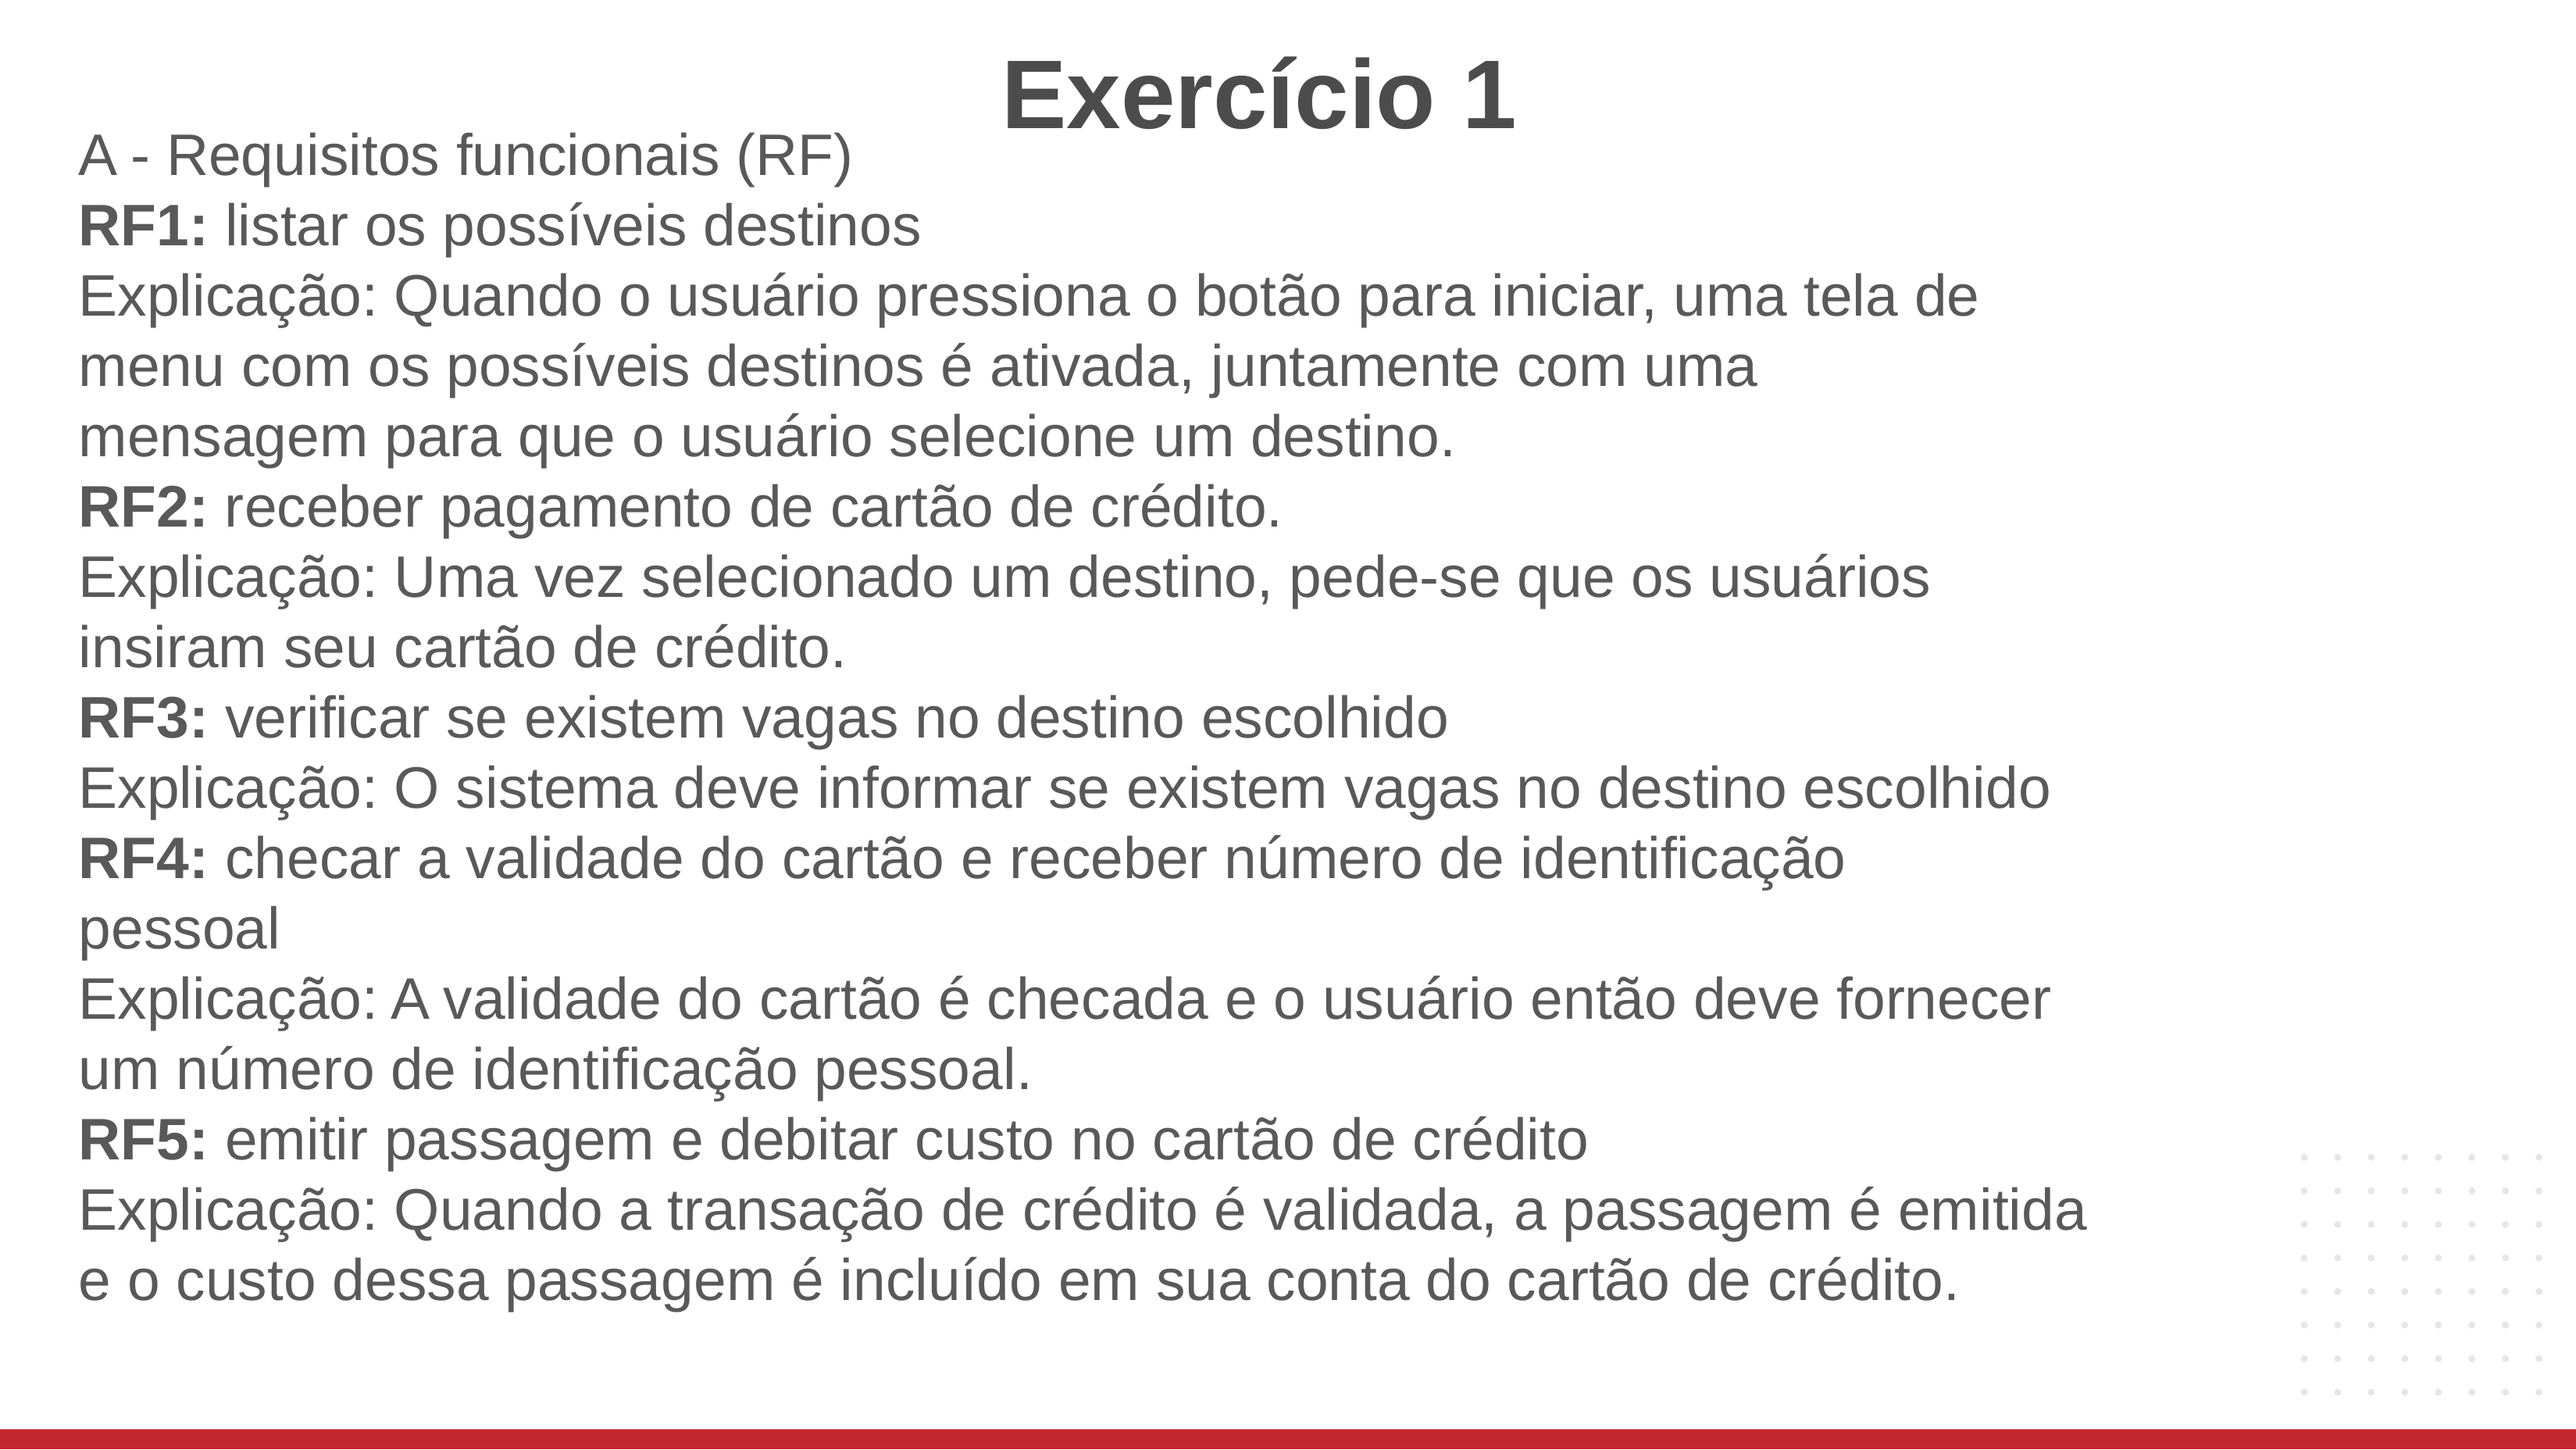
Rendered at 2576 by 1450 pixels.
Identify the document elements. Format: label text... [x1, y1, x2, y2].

text_box [2502, 1355, 2509, 1362]
text_box [2535, 1388, 2542, 1396]
text_box [2502, 1321, 2509, 1329]
text_box [2502, 1254, 2509, 1262]
text_box [2435, 1321, 2442, 1329]
text_box [2535, 1188, 2542, 1195]
text_box [2435, 1355, 2442, 1362]
text_box [0, 1429, 2576, 1449]
text_box [2435, 1254, 2442, 1262]
text_box [2535, 1154, 2542, 1161]
text_box [2468, 1221, 2476, 1228]
title Exercício 1 [918, 29, 1602, 110]
text_box [2468, 1254, 2476, 1262]
text_box [2334, 1321, 2342, 1329]
text_box [2502, 1154, 2509, 1161]
text_box [2367, 1388, 2375, 1396]
text_box [2334, 1388, 2342, 1396]
text_box [2401, 1355, 2409, 1362]
text_box [2535, 1321, 2542, 1329]
text_box [2300, 1321, 2308, 1329]
text_box [2401, 1388, 2409, 1396]
text_box [2300, 1355, 2308, 1362]
text_box [2468, 1355, 2476, 1362]
text_box [2468, 1321, 2476, 1329]
text_box [2435, 1188, 2442, 1195]
text_box [2535, 1355, 2542, 1362]
text_box [2435, 1388, 2442, 1396]
text_box A - Requisitos funcionais (RF) RF1: listar os possíveis destinos Explicação: Quando o usuário pressiona o botão para iniciar, uma tela de menu com os possíveis destinos é ativada, juntamente com uma mensagem para que o usuário selecione um destino. RF2: receber pagamento de cartão de crédito. Explicação: Uma vez selecionado um destino, pede-se que os usuários insiram seu cartão de crédito. RF3: verificar se existem vagas no destino escolhido Explicação: O sistema deve informar se existem vagas no destino escolhido RF4: checar a validade do cartão e receber número de identificação pessoal Explicação: A validade do cartão é checada e o usuário então deve fornecer um número de identificação pessoal. RF5: emitir passagem e debitar custo no cartão de crédito Explicação: Quando a transação de crédito é validada, a passagem é emitida e o custo dessa passagem é incluído em sua conta do cartão de crédito. [66, 110, 2424, 1318]
text_box [2502, 1188, 2509, 1195]
text_box [2502, 1388, 2509, 1396]
text_box [2468, 1288, 2476, 1295]
text_box [2468, 1388, 2476, 1396]
text_box [2367, 1321, 2375, 1329]
text_box [2535, 1288, 2542, 1295]
text_box [2468, 1154, 2476, 1161]
text_box [2300, 1388, 2308, 1396]
text_box [2334, 1355, 2342, 1362]
text_box [2502, 1221, 2509, 1228]
text_box [2367, 1355, 2375, 1362]
text_box [2468, 1188, 2476, 1195]
text_box [2502, 1288, 2509, 1295]
text_box [2535, 1221, 2542, 1228]
text_box [2535, 1254, 2542, 1262]
text_box [2435, 1288, 2442, 1295]
text_box [2401, 1321, 2409, 1329]
text_box [2435, 1154, 2442, 1161]
text_box [2435, 1221, 2442, 1228]
